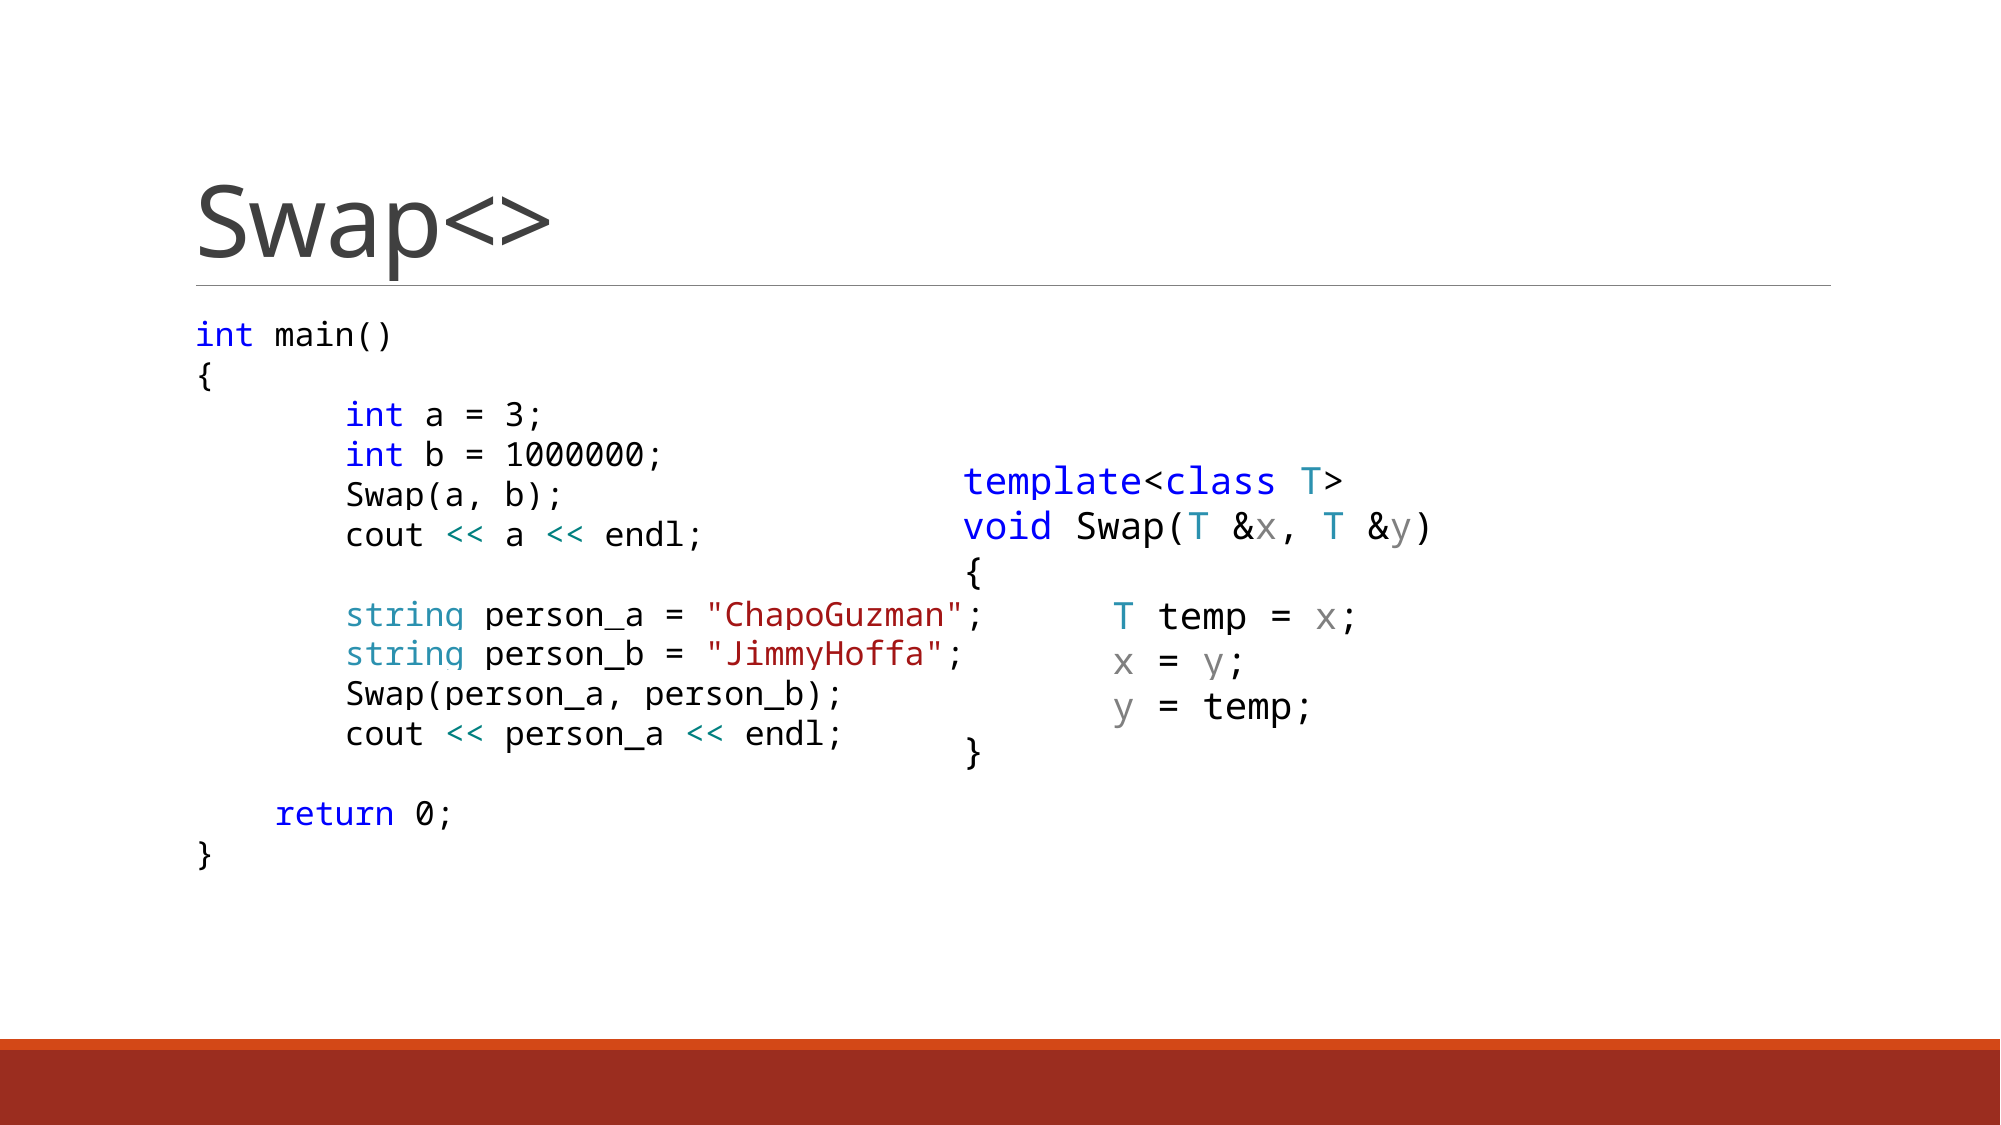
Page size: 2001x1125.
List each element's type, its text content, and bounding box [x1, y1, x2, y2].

text_box template<class T> void Swap(T &x, T &y) { T temp = x; x = y; y = temp; } [947, 449, 1948, 780]
text_box int main() { int a = 3; int b = 1000000; Swap(a, b); cout << a << endl; string person_a = "ChapoGuzman"; string person_b = "JimmyHoffa"; Swap(person_a, person_b); cout << person_a << endl; return 0; } [180, 305, 1180, 920]
title Swap<> [180, 47, 1830, 285]
